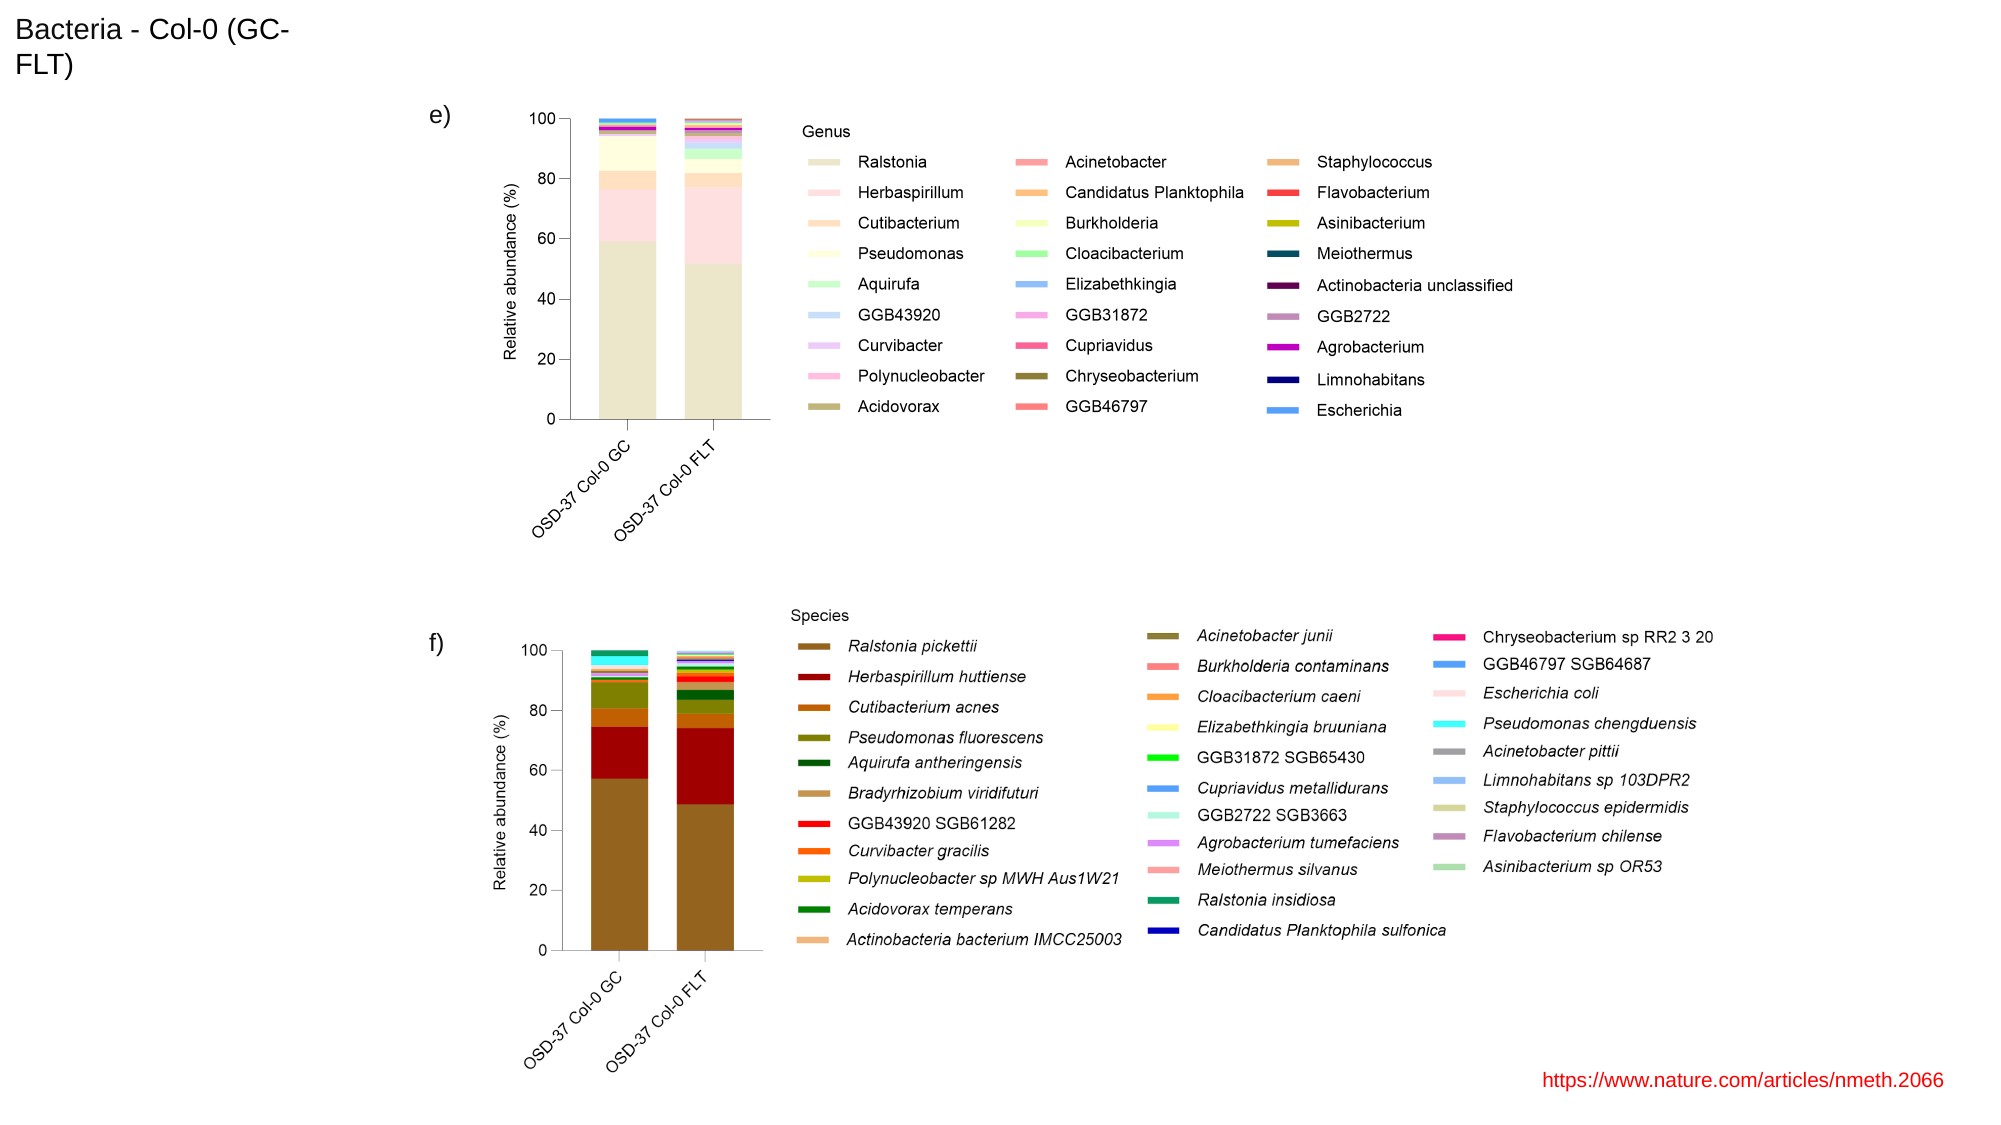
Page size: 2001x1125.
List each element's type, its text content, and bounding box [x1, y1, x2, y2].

text_box Bacteria - Col-0 (GC-FLT) [0, 3, 365, 88]
text_box https://www.nature.com/articles/nmeth.2066 [1734, 1059, 1971, 1100]
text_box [413, 28, 1735, 1094]
